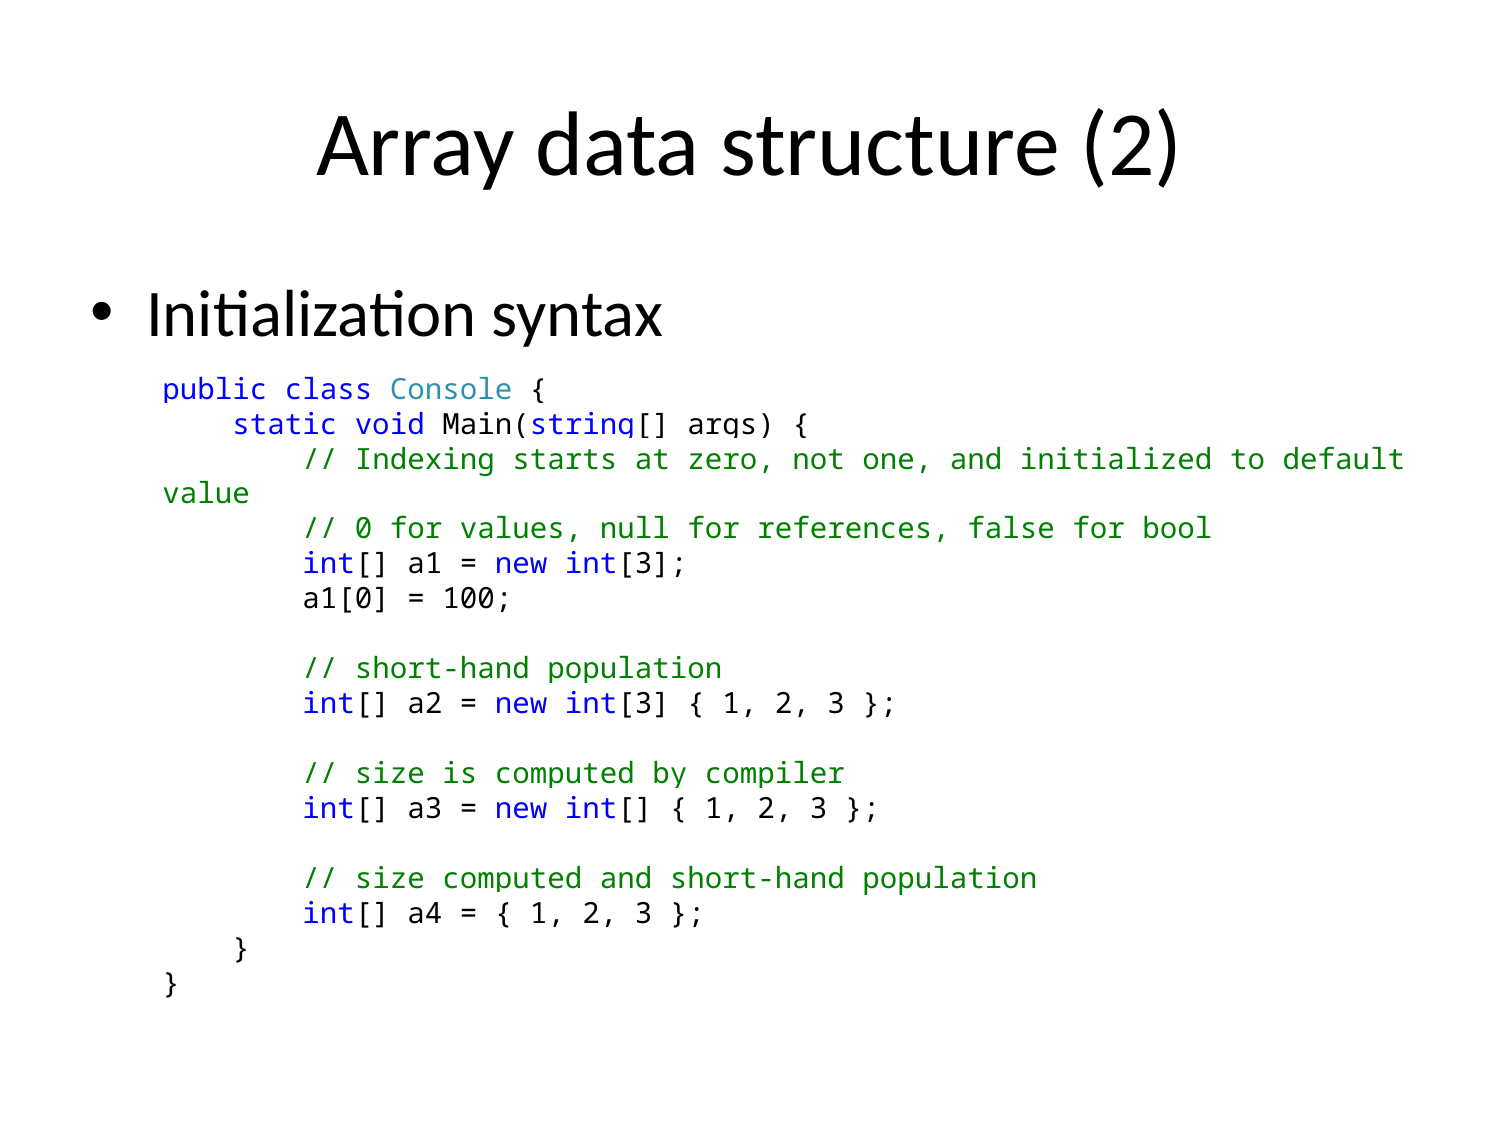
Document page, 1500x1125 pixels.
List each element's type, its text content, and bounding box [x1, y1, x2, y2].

text_box public class Console { static void Main(string[] args) { // Indexing starts at zero, not one, and initialized to default value // 0 for values, null for references, false for bool int[] a1 = new int[3]; a1[0] = 100; // short-hand population int[] a2 = new int[3] { 1, 2, 3 }; // size is computed by compiler int[] a3 = new int[] { 1, 2, 3 }; // size computed and short-hand population int[] a4 = { 1, 2, 3 }; } } [147, 362, 1459, 1007]
title Array data structure (2) [75, 45, 1425, 233]
list Initialization syntax [75, 262, 1425, 386]
